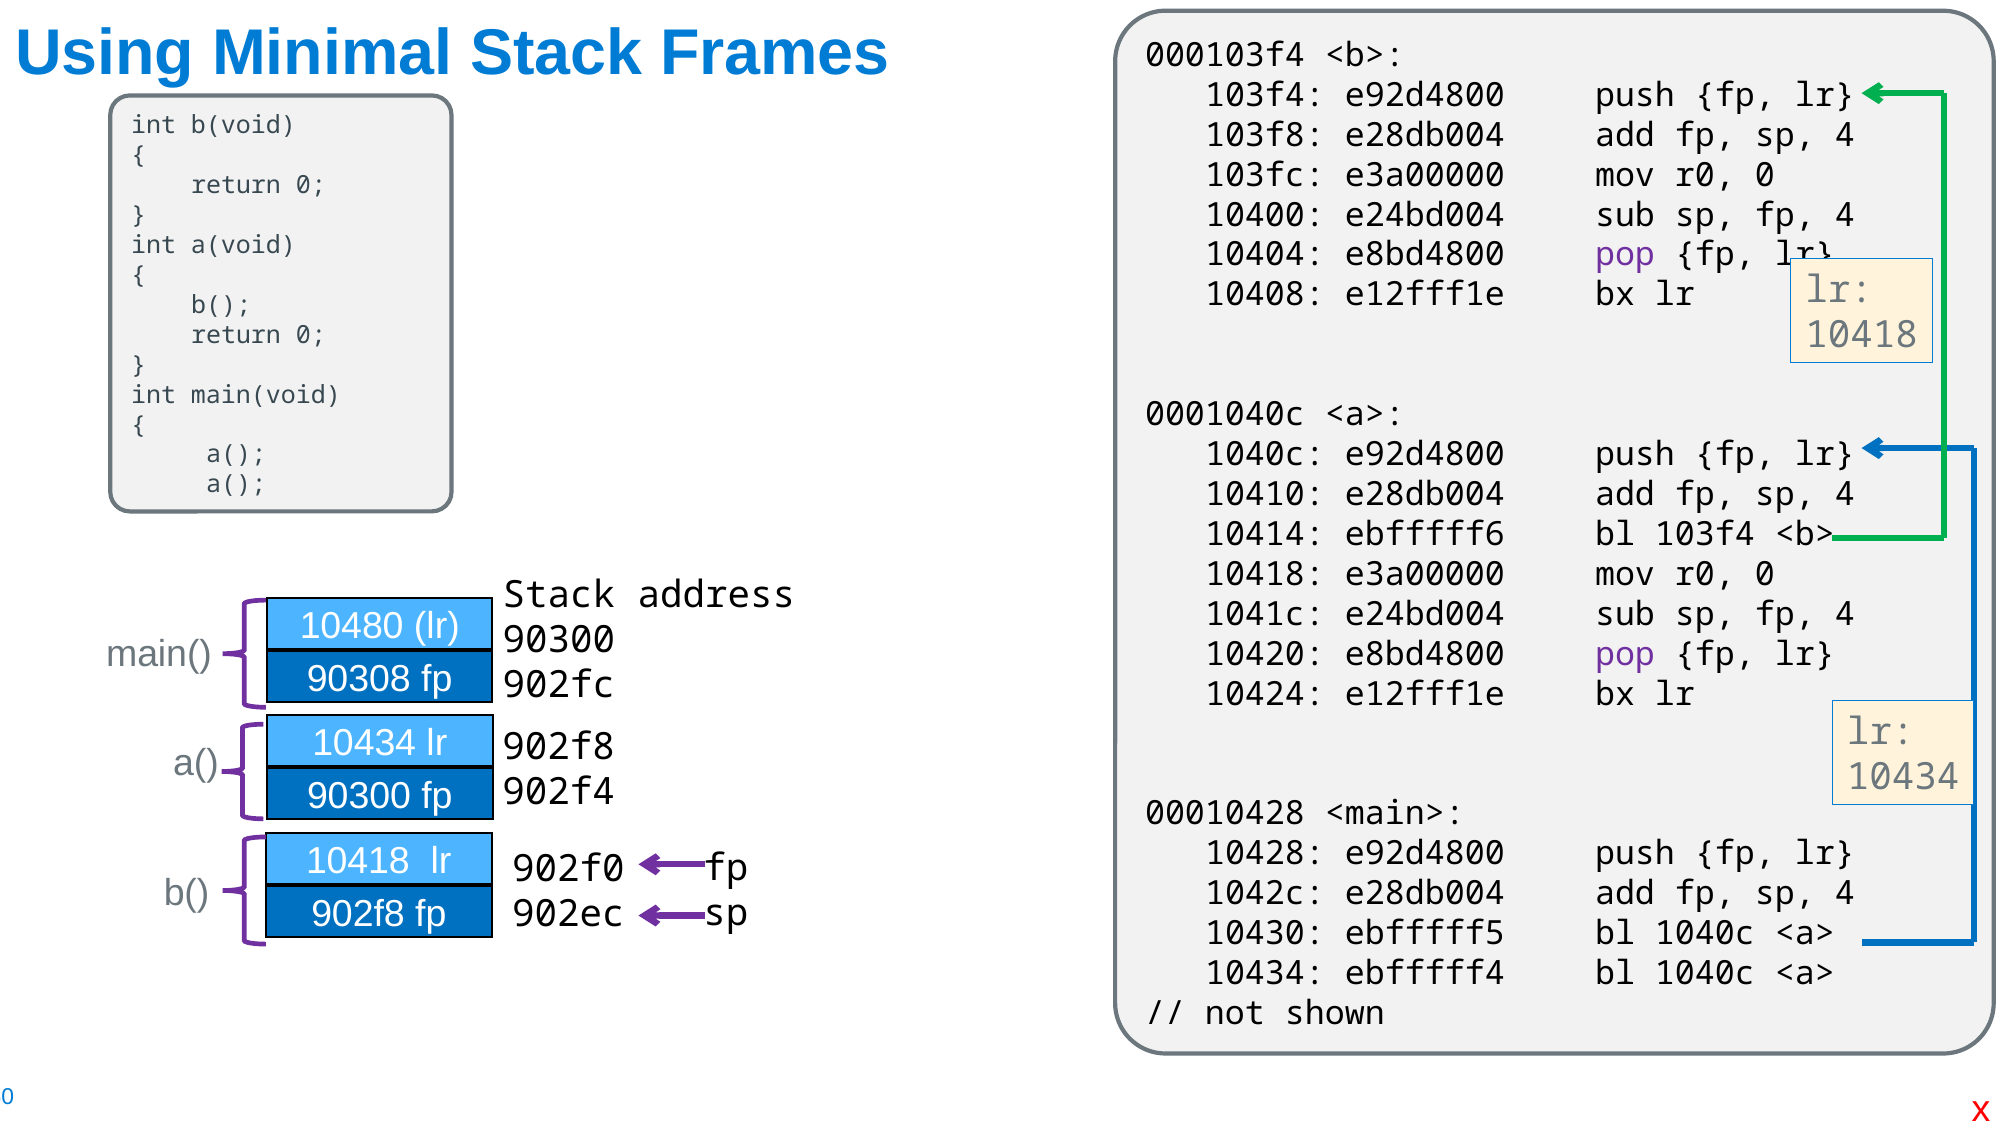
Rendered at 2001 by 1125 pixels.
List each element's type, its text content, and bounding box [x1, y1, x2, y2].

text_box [1794, 93, 1945, 538]
text_box 000103f4 <b>: 103f4: e92d4800 push {fp, lr} 103f8: e28db004 add fp, sp, 4 103fc: e3a00000 mov r0, 0 10400: e24bd004 sub sp, fp, 4 10404: e8bd4800 pop {fp, lr} 10408: e12fff1e bx lr 0001040c <a>: 1040c: e92d4800 push {fp, lr} 10410: e28db004 add fp, sp, 4 10414: ebfffff6 bl 103f4 <b> 10418: e3a00000 mov r0, 0 1041c: e24bd004 sub sp, fp, 4 10420: e8bd4800 pop {fp, lr} 10424: e12fff1e bx lr 00010428 <main>: 10428: e92d4800 push {fp, lr} 1042c: e28db004 add fp, sp, 4 10430: ebfffff5 bl 1040c <a> 10434: ebfffff4 bl 1040c <a> // not shown [1115, 10, 1994, 1054]
text_box int b(void) { return 0; } int a(void) { b(); return 0; } int main(void) { a(); a(); [110, 95, 452, 512]
text_box [222, 836, 266, 945]
text_box 902f0 902ec [497, 836, 638, 941]
text_box 902f8 fp [266, 885, 493, 938]
title Using Minimal Stack Frames [0, 0, 1202, 96]
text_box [638, 836, 765, 943]
text_box x [1956, 1076, 2000, 1125]
text_box 10418 lr [265, 832, 493, 885]
text_box b() [148, 860, 225, 921]
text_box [90, 562, 813, 714]
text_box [157, 714, 632, 821]
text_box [1835, 447, 1974, 943]
